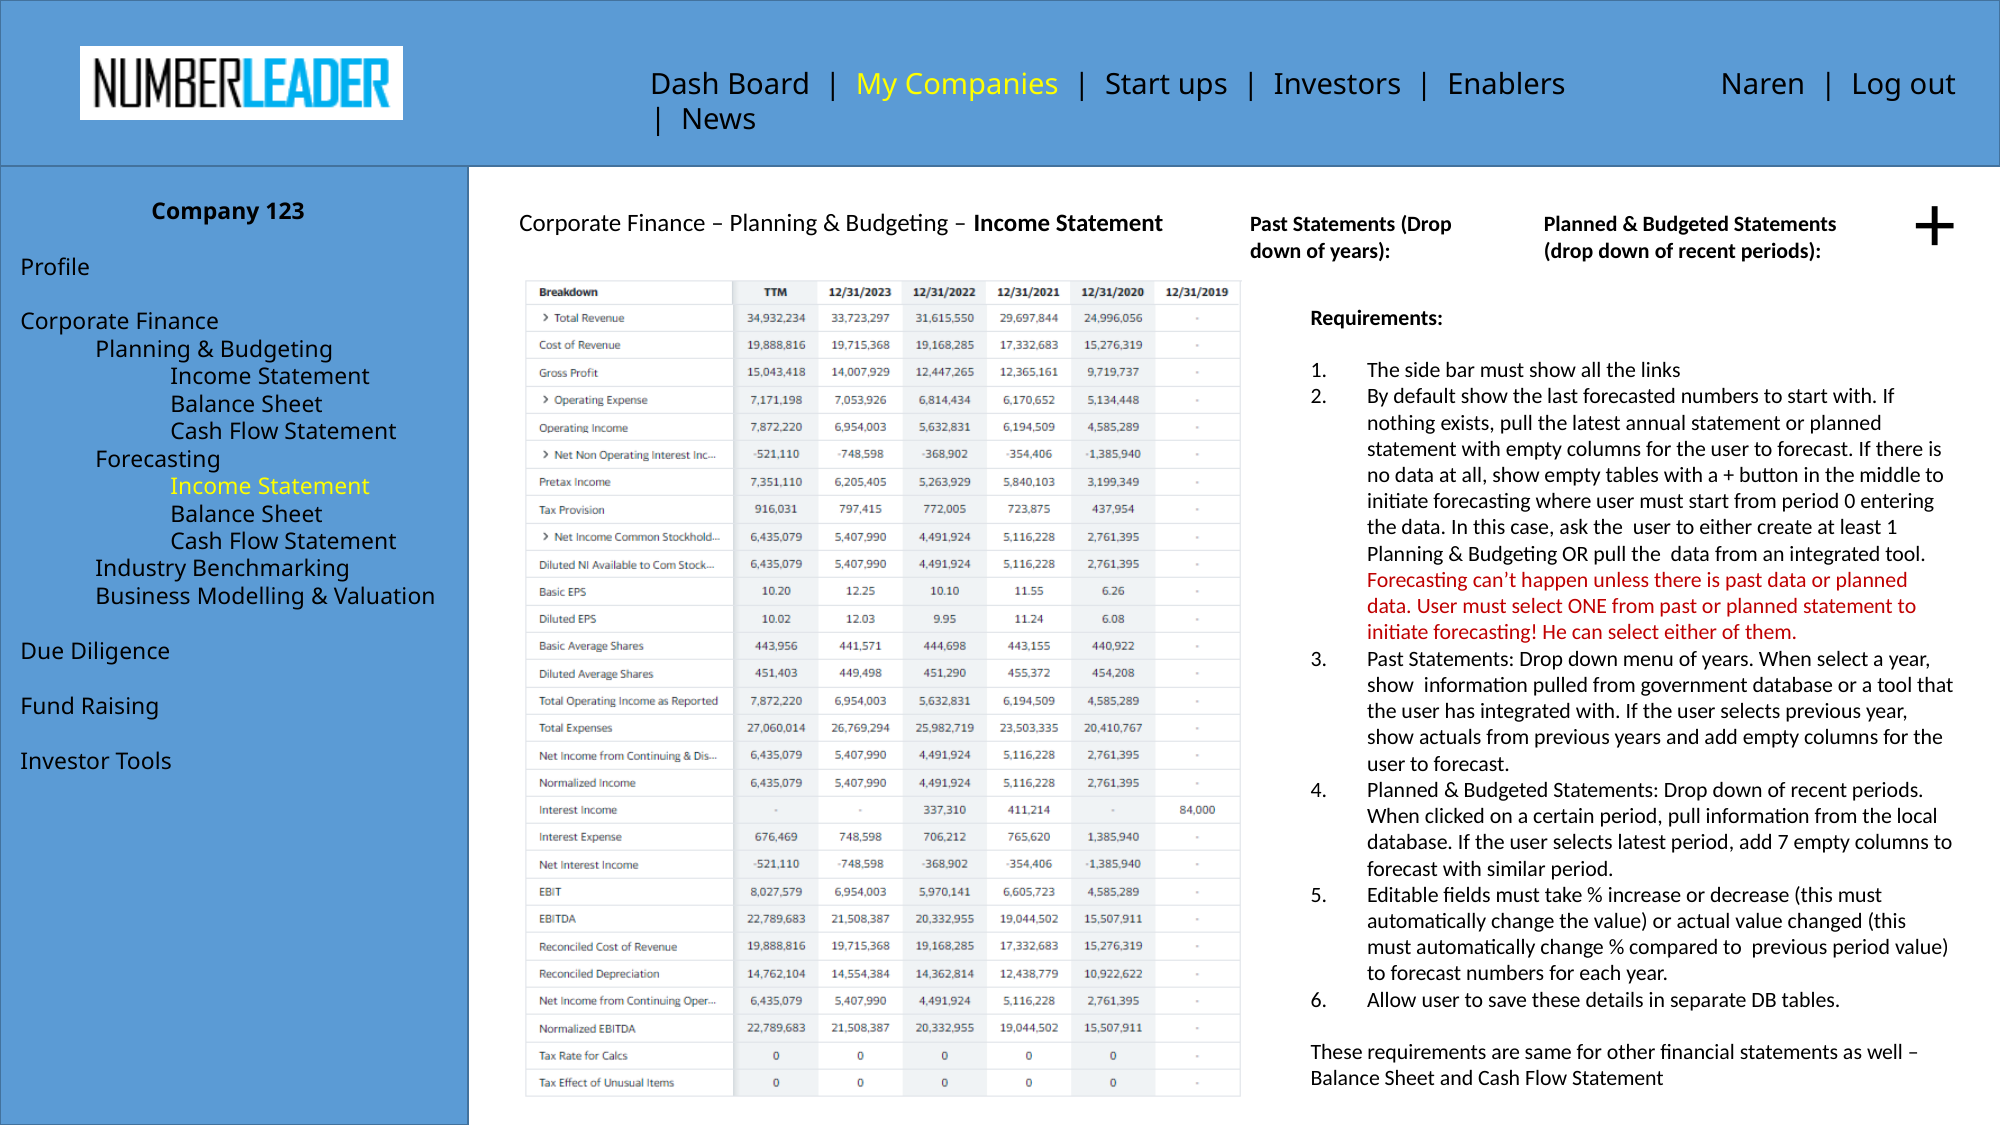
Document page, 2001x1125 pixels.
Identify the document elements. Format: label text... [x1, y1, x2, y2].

text_box Corporate Finance – Planning & Budgeting – Income Statement [504, 199, 1179, 244]
picture [80, 46, 403, 120]
text_box Naren | Log out [1697, 57, 1971, 108]
text_box Dash Board | My Companies | Start ups | Investors | Enablers | News [635, 57, 1600, 143]
picture [522, 277, 1242, 1099]
text_box + [1873, 161, 1971, 277]
text_box [0, 0, 2000, 167]
text_box Requirements: The side bar must show all the links By default show the last forecasted numbers to start with. If nothing exists, pull the latest annual statement or planned statement with empty columns for the user to forecast. If there is no data at all, show empty tables with a + button in the middle to initiate forecasting where user must start from period 0 entering the data. In this case, ask the user to either create at least 1 Planning & Budgeting OR pull the data from an integrated tool. Forecasting can’t happen unless there is past data or planned data. User must select ONE from past or planned statement to initiate forecasting! He can select either of them. Past Statements: Drop down menu of years. When select a year, show information pulled from government database or a tool that the user has integrated with. If the user selects previous year, show actuals from previous years and add empty columns for the user to forecast. Planned & Budgeted Statements: Drop down of recent periods. When clicked on a certain period, pull information from the local database. If the user selects latest period, add 7 empty columns to forecast with similar period. Editable fields must take % increase or decrease (this must automatically change the value) or actual value changed (this must automatically change % compared to previous period value) to forecast numbers for each year. Allow user to save these details in separate DB tables. These requirements are same for other financial statements as well – Balance Sheet and Cash Flow Statement [1295, 296, 1971, 1098]
text_box [0, 167, 469, 1125]
text_box Company 123 Profile Corporate Finance Planning & Budgeting Income Statement Balance Sheet Cash Flow Statement Forecasting Income Statement Balance Sheet Cash Flow Statement Industry Benchmarking Business Modelling & Valuation Due Diligence Fund Raising Investor Tools [5, 189, 451, 782]
text_box Past Statements (Drop down of years): [1235, 202, 1515, 270]
text_box Planned & Budgeted Statements (drop down of recent periods): [1529, 202, 1859, 270]
